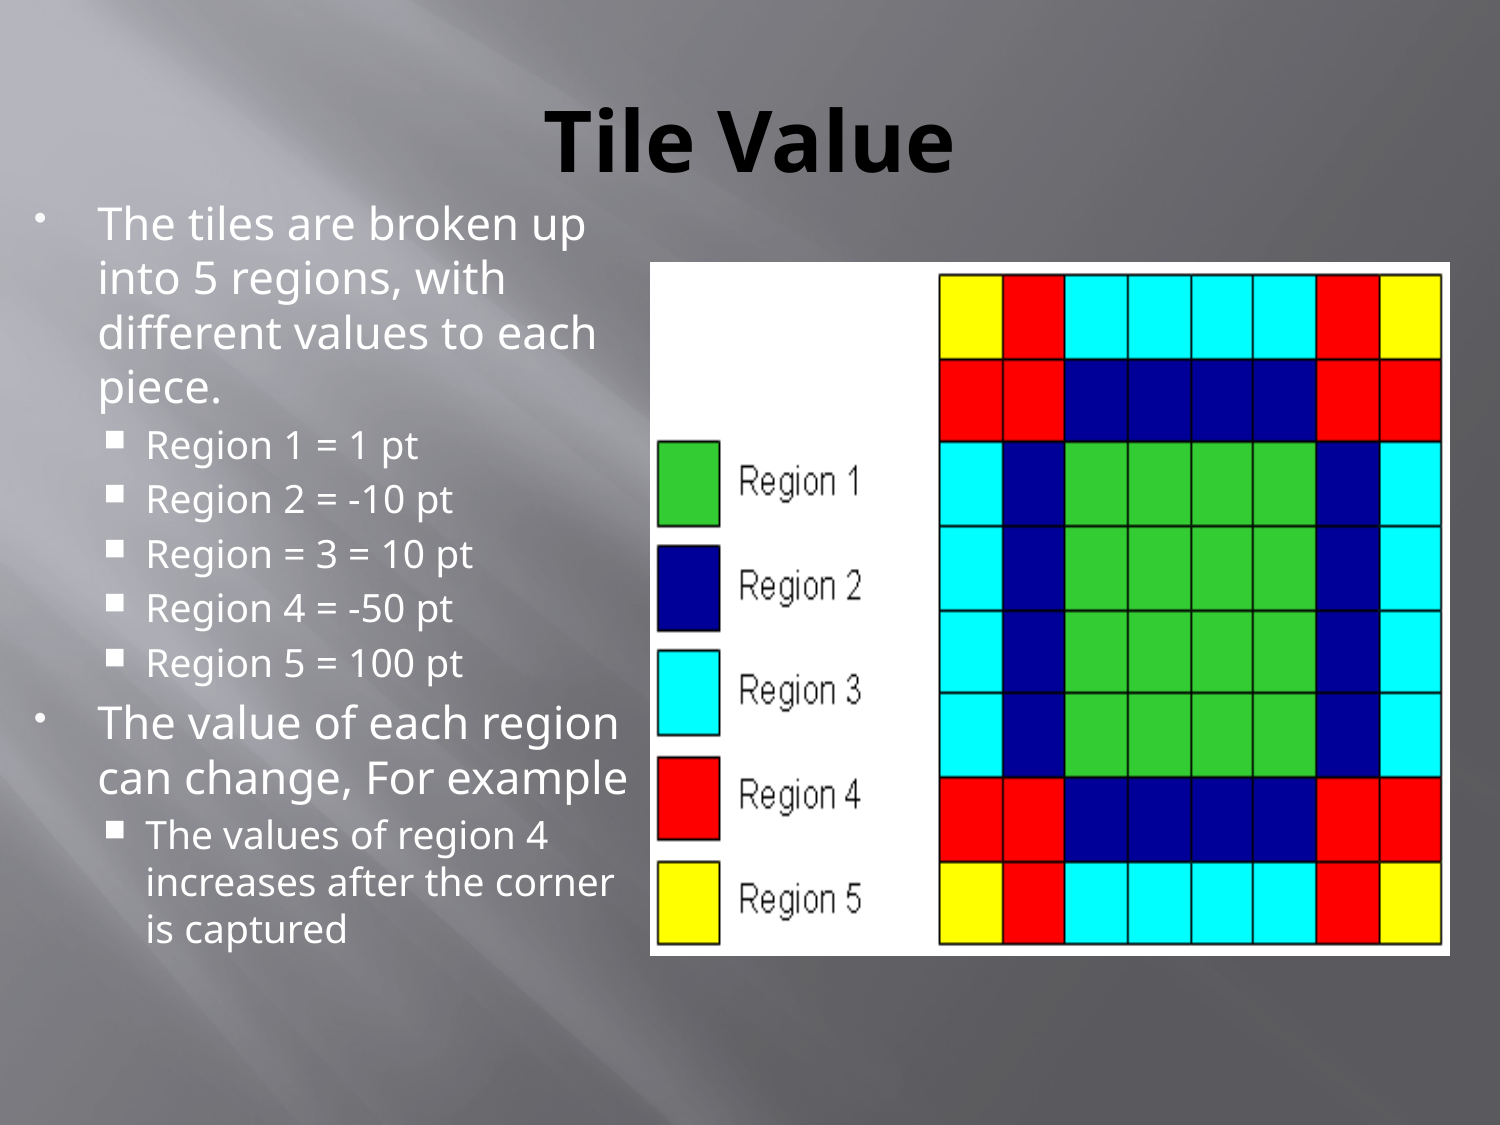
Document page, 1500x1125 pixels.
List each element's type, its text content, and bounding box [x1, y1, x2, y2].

text_box The tiles are broken up into 5 regions, with different values to each piece. Region 1 = 1 pt Region 2 = -10 pt Region = 3 = 10 pt Region 4 = -50 pt Region 5 = 100 pt The value of each region can change, For example The values of region 4 increases after the corner is captured [0, 187, 650, 960]
title Tile Value [75, 45, 1425, 233]
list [649, 262, 1451, 956]
